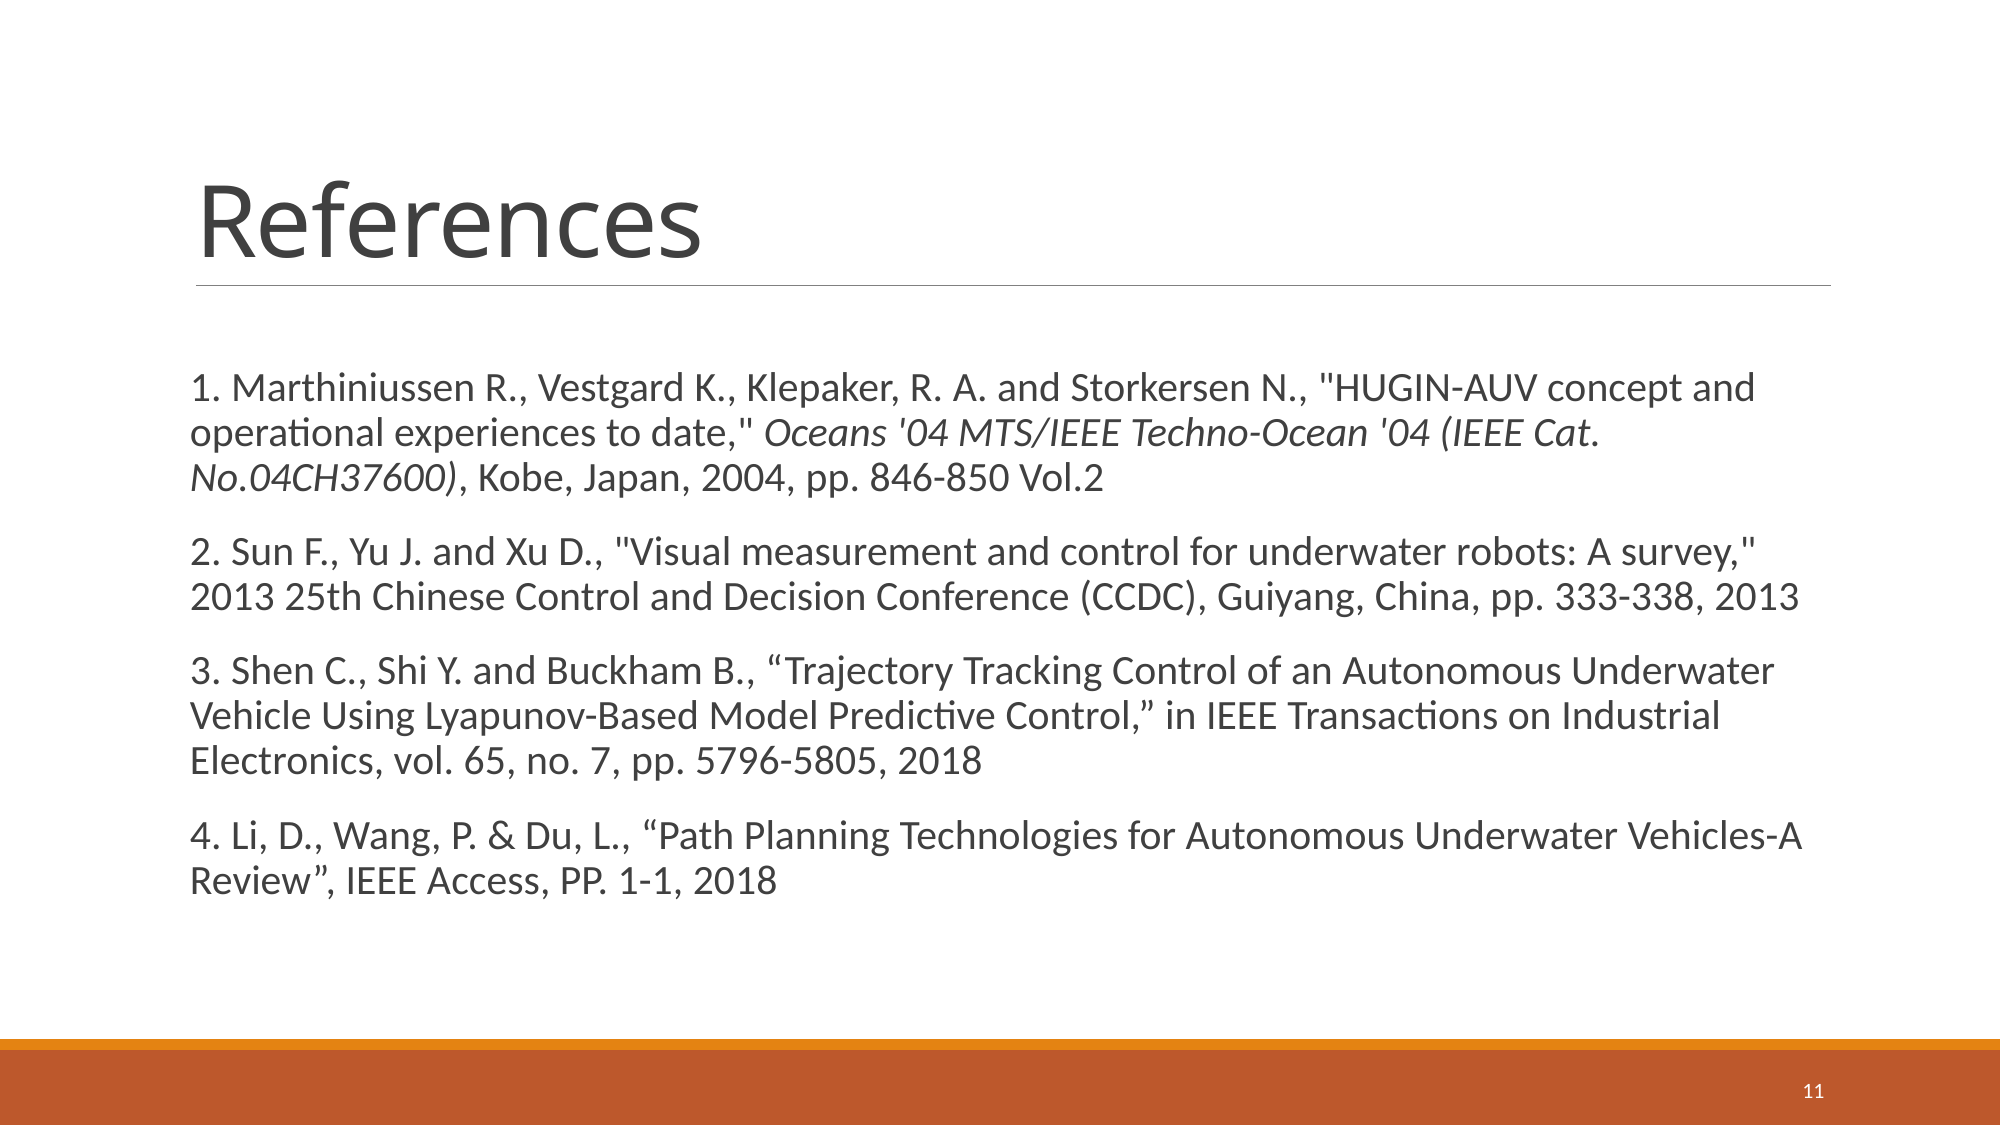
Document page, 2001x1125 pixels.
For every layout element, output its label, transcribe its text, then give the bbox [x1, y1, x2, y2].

title References [180, 47, 1830, 285]
list 1. Marthiniussen R., Vestgard K., Klepaker, R. A. and Storkersen N., "HUGIN-AUV concept and operational experiences to date," Oceans '04 MTS/IEEE Techno-Ocean '04 (IEEE Cat. No.04CH37600), Kobe, Japan, 2004, pp. 846-850 Vol.2 2. Sun F., Yu J. and Xu D., "Visual measurement and control for underwater robots: A survey," 2013 25th Chinese Control and Decision Conference (CCDC), Guiyang, China, pp. 333-338, 2013 3. Shen C., Shi Y. and Buckham B., “Trajectory Tracking Control of an Autonomous Underwater Vehicle Using Lyapunov-Based Model Predictive Control,” in IEEE Transactions on Industrial Electronics, vol. 65, no. 7, pp. 5796-5805, 2018 4. Li, D., Wang, P. & Du, L., “Path Planning Technologies for Autonomous Underwater Vehicles-A Review”, IEEE Access, PP. 1-1, 2018 [174, 358, 1825, 1019]
slide_number 11 [1624, 1059, 1840, 1120]
